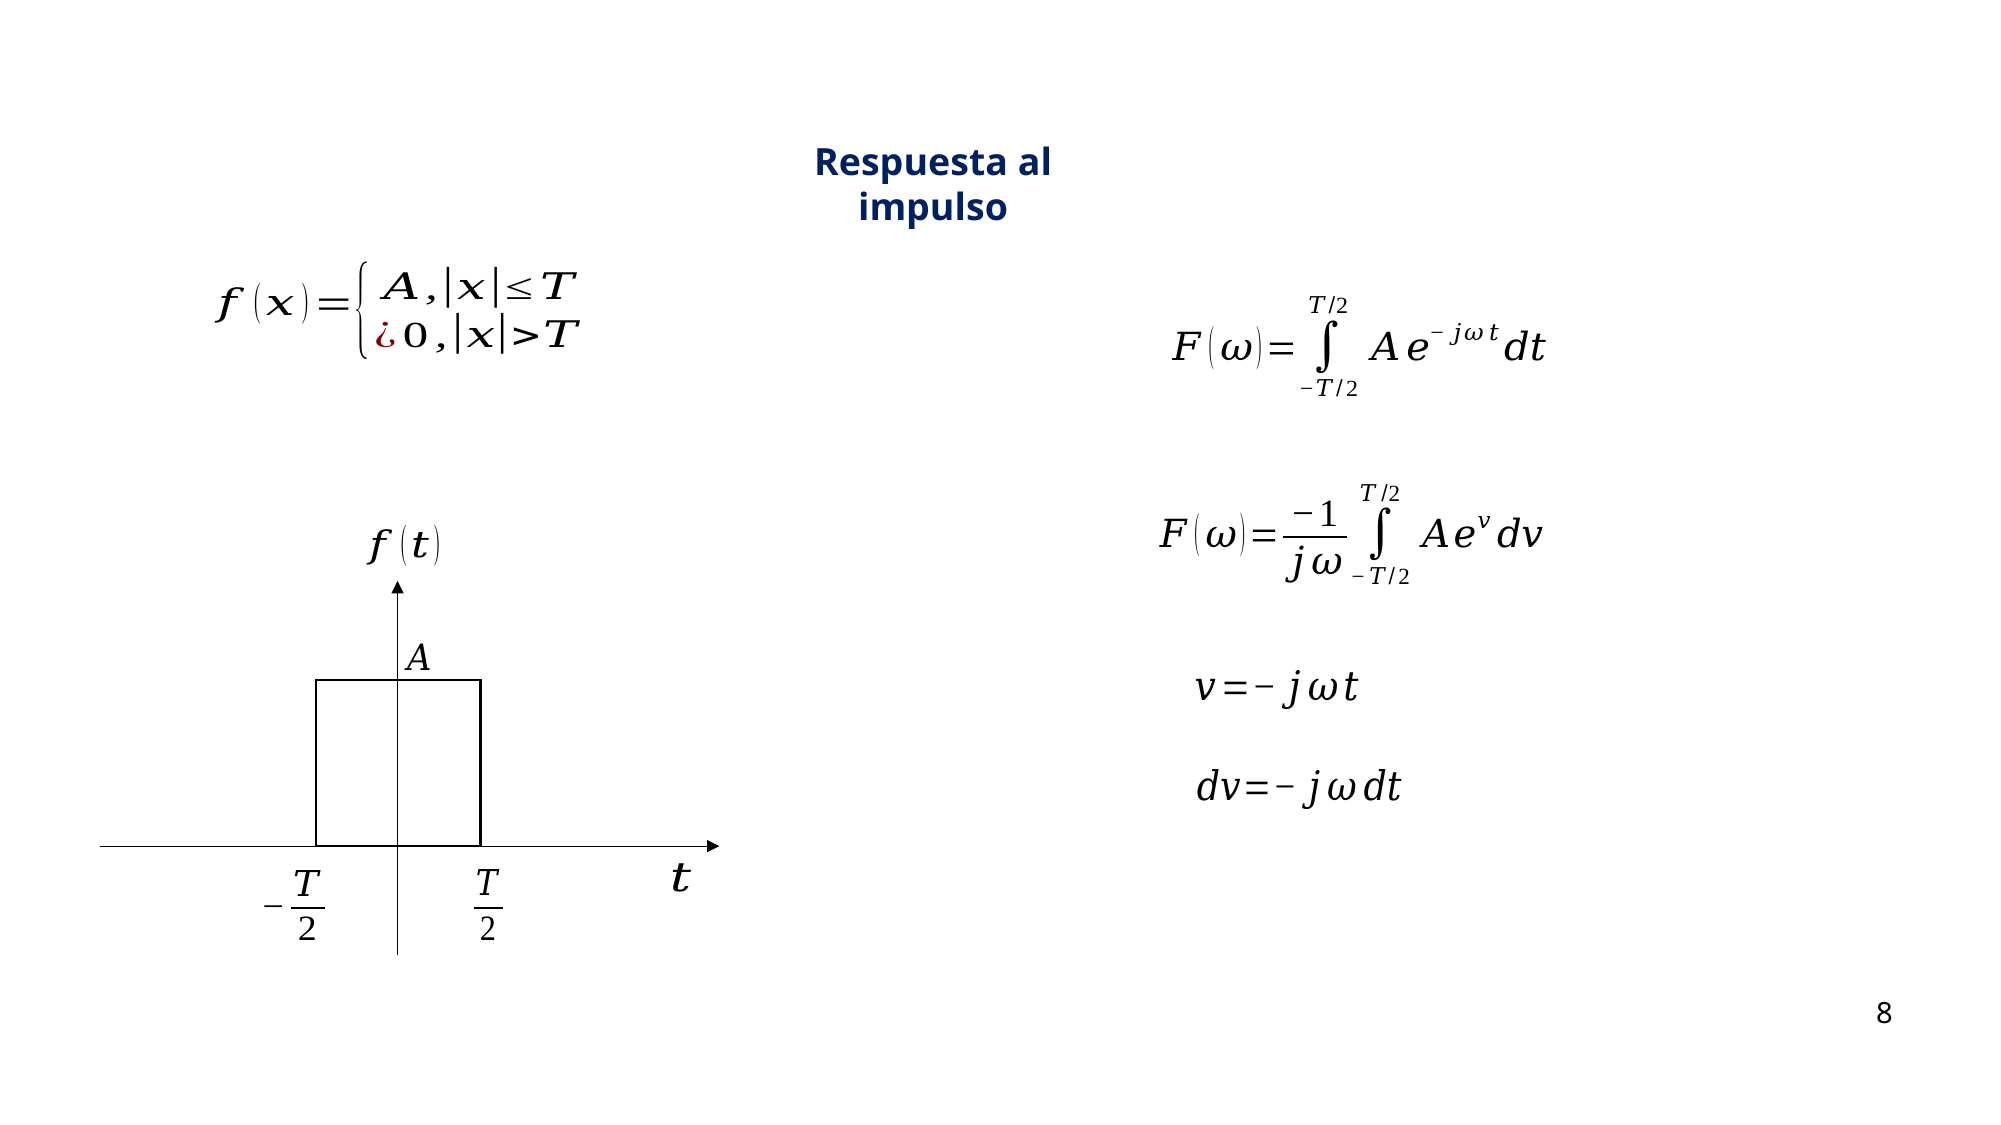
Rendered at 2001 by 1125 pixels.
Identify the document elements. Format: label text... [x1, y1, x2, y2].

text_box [100, 522, 720, 956]
text_box 8 [1853, 987, 1915, 1038]
text_box Respuesta al impulso [742, 130, 1124, 236]
